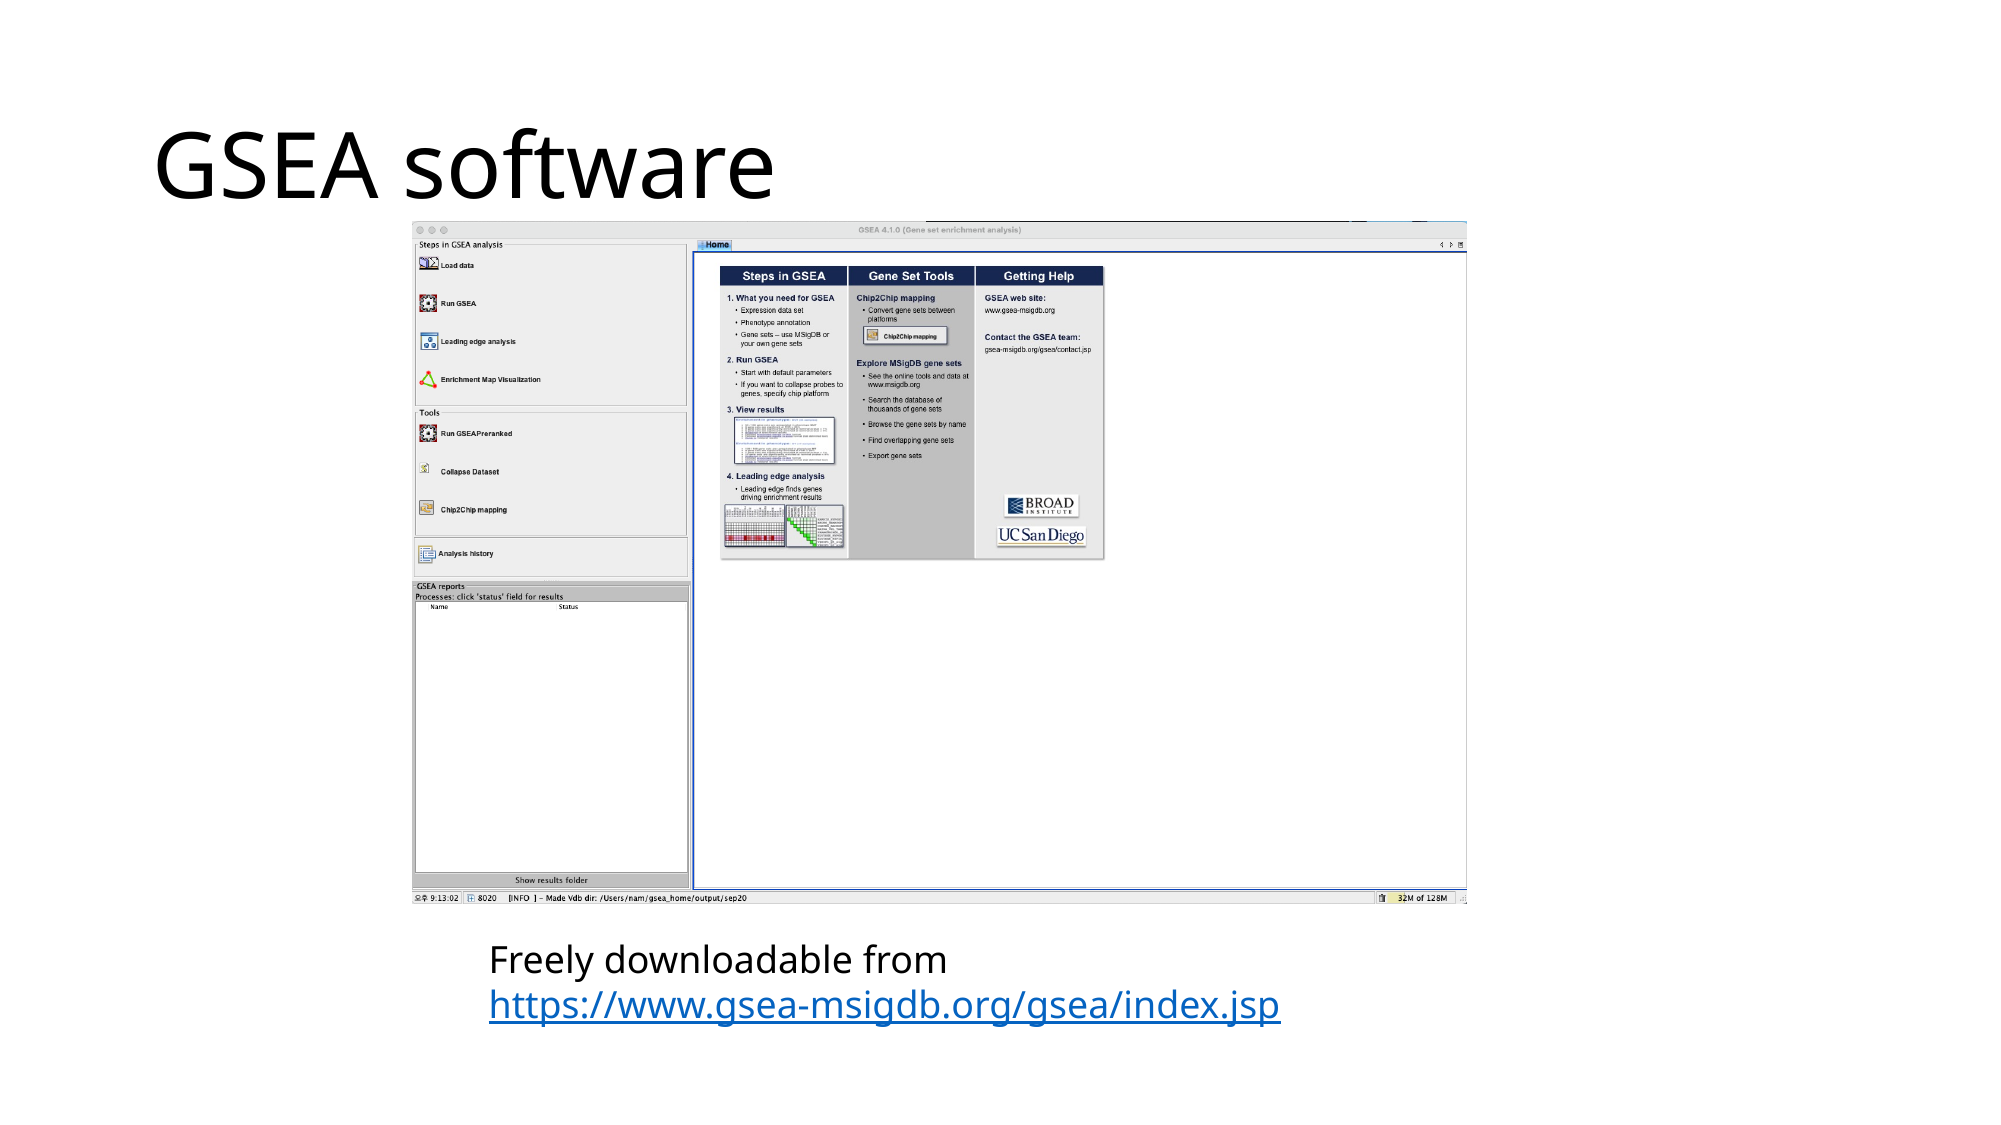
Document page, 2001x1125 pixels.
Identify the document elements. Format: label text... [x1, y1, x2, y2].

title GSEA software [137, 59, 1863, 278]
picture [411, 221, 1467, 904]
text_box Freely downloadable from https://www.gsea-msigdb.org/gsea/index.jsp [473, 928, 1296, 1084]
